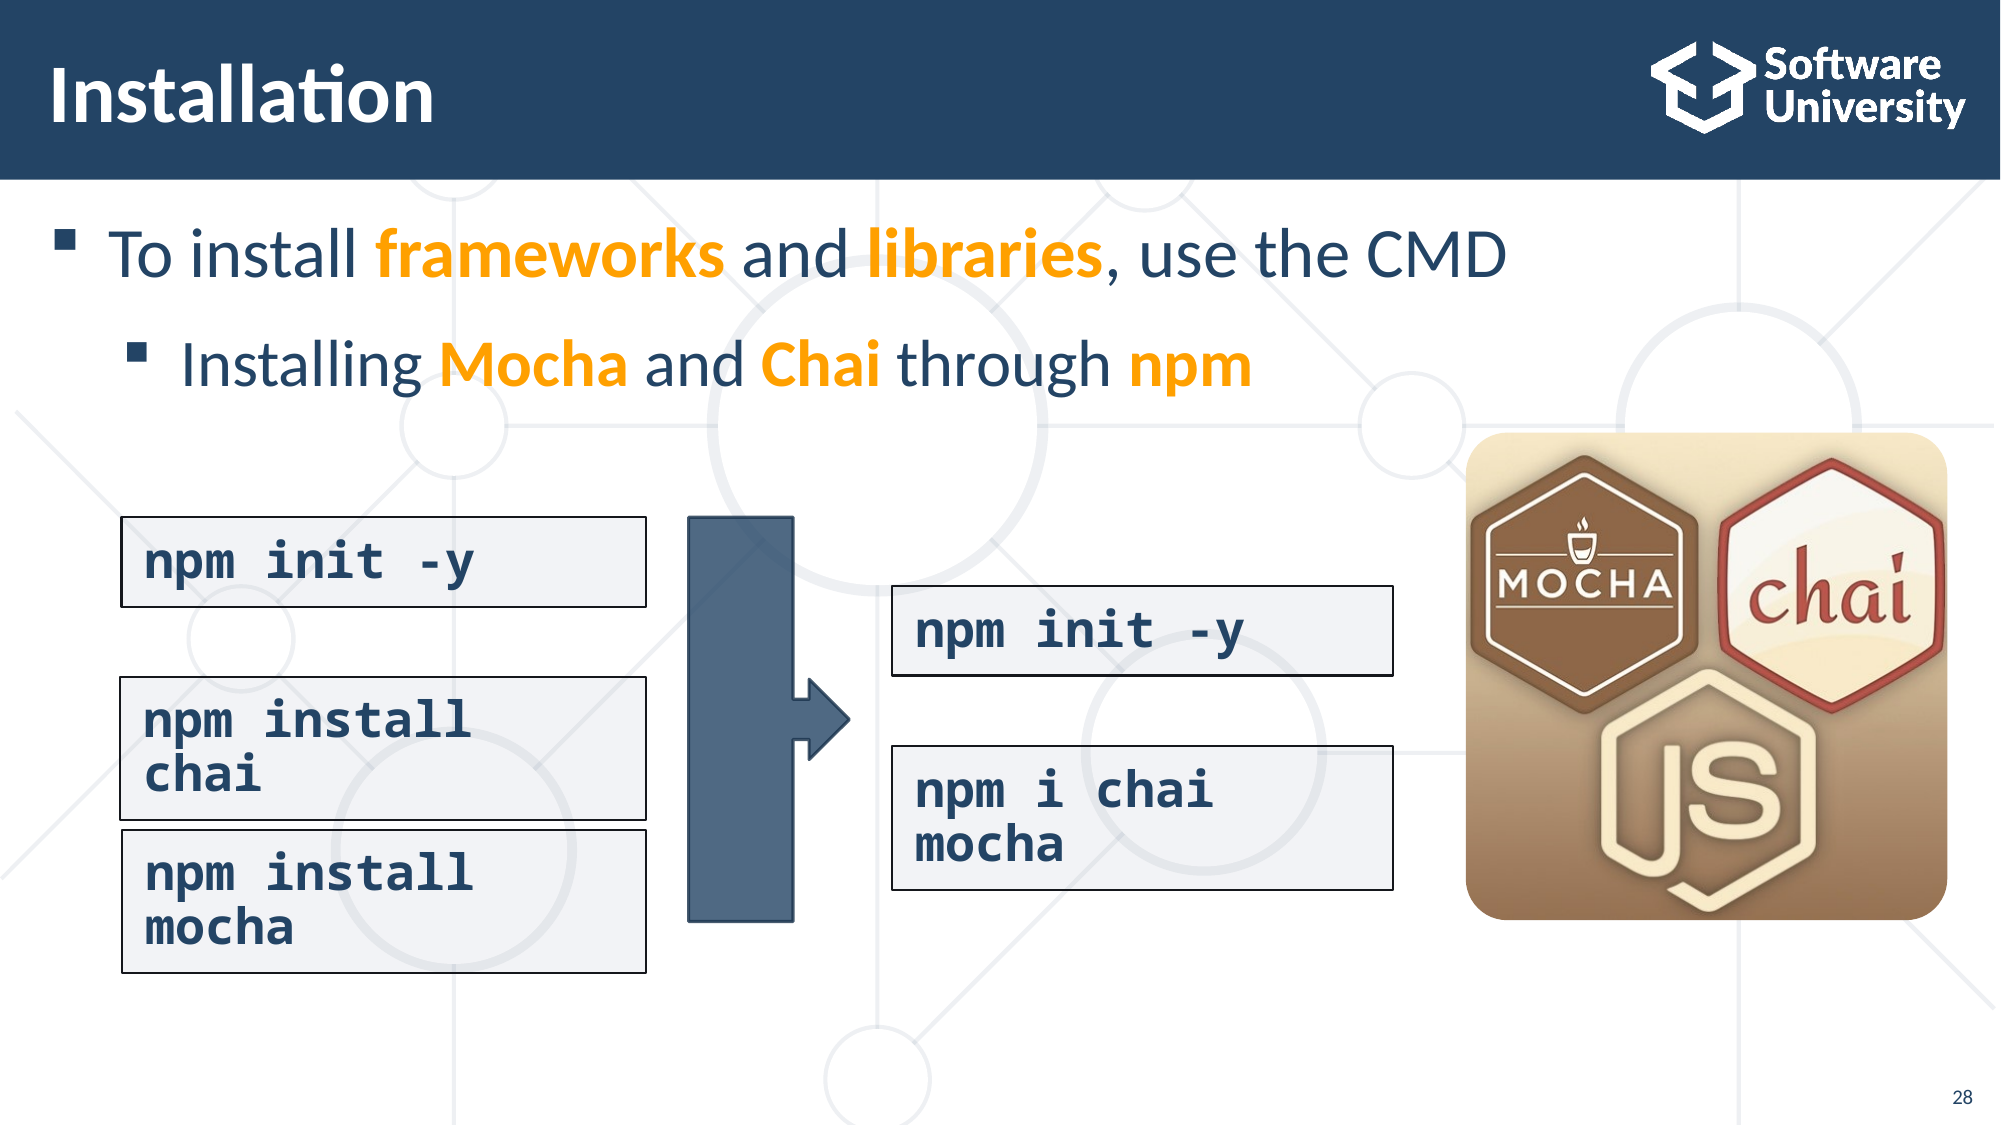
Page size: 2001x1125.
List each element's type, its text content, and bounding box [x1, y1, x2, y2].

text_box npm install mocha [121, 829, 646, 974]
slide_number 28 [1927, 1067, 1989, 1117]
text_box npm init -y [892, 586, 1393, 676]
picture [1465, 432, 1948, 921]
text_box npm init -y [121, 517, 646, 607]
title Installation [31, 16, 1625, 162]
text_box npm install chai [119, 676, 646, 821]
list To install frameworks and libraries, use the CMD Installing Mocha and Chai through npm [31, 196, 1970, 1104]
picture [1651, 41, 1966, 134]
text_box npm i chai mocha [892, 746, 1393, 890]
text_box [686, 515, 852, 924]
